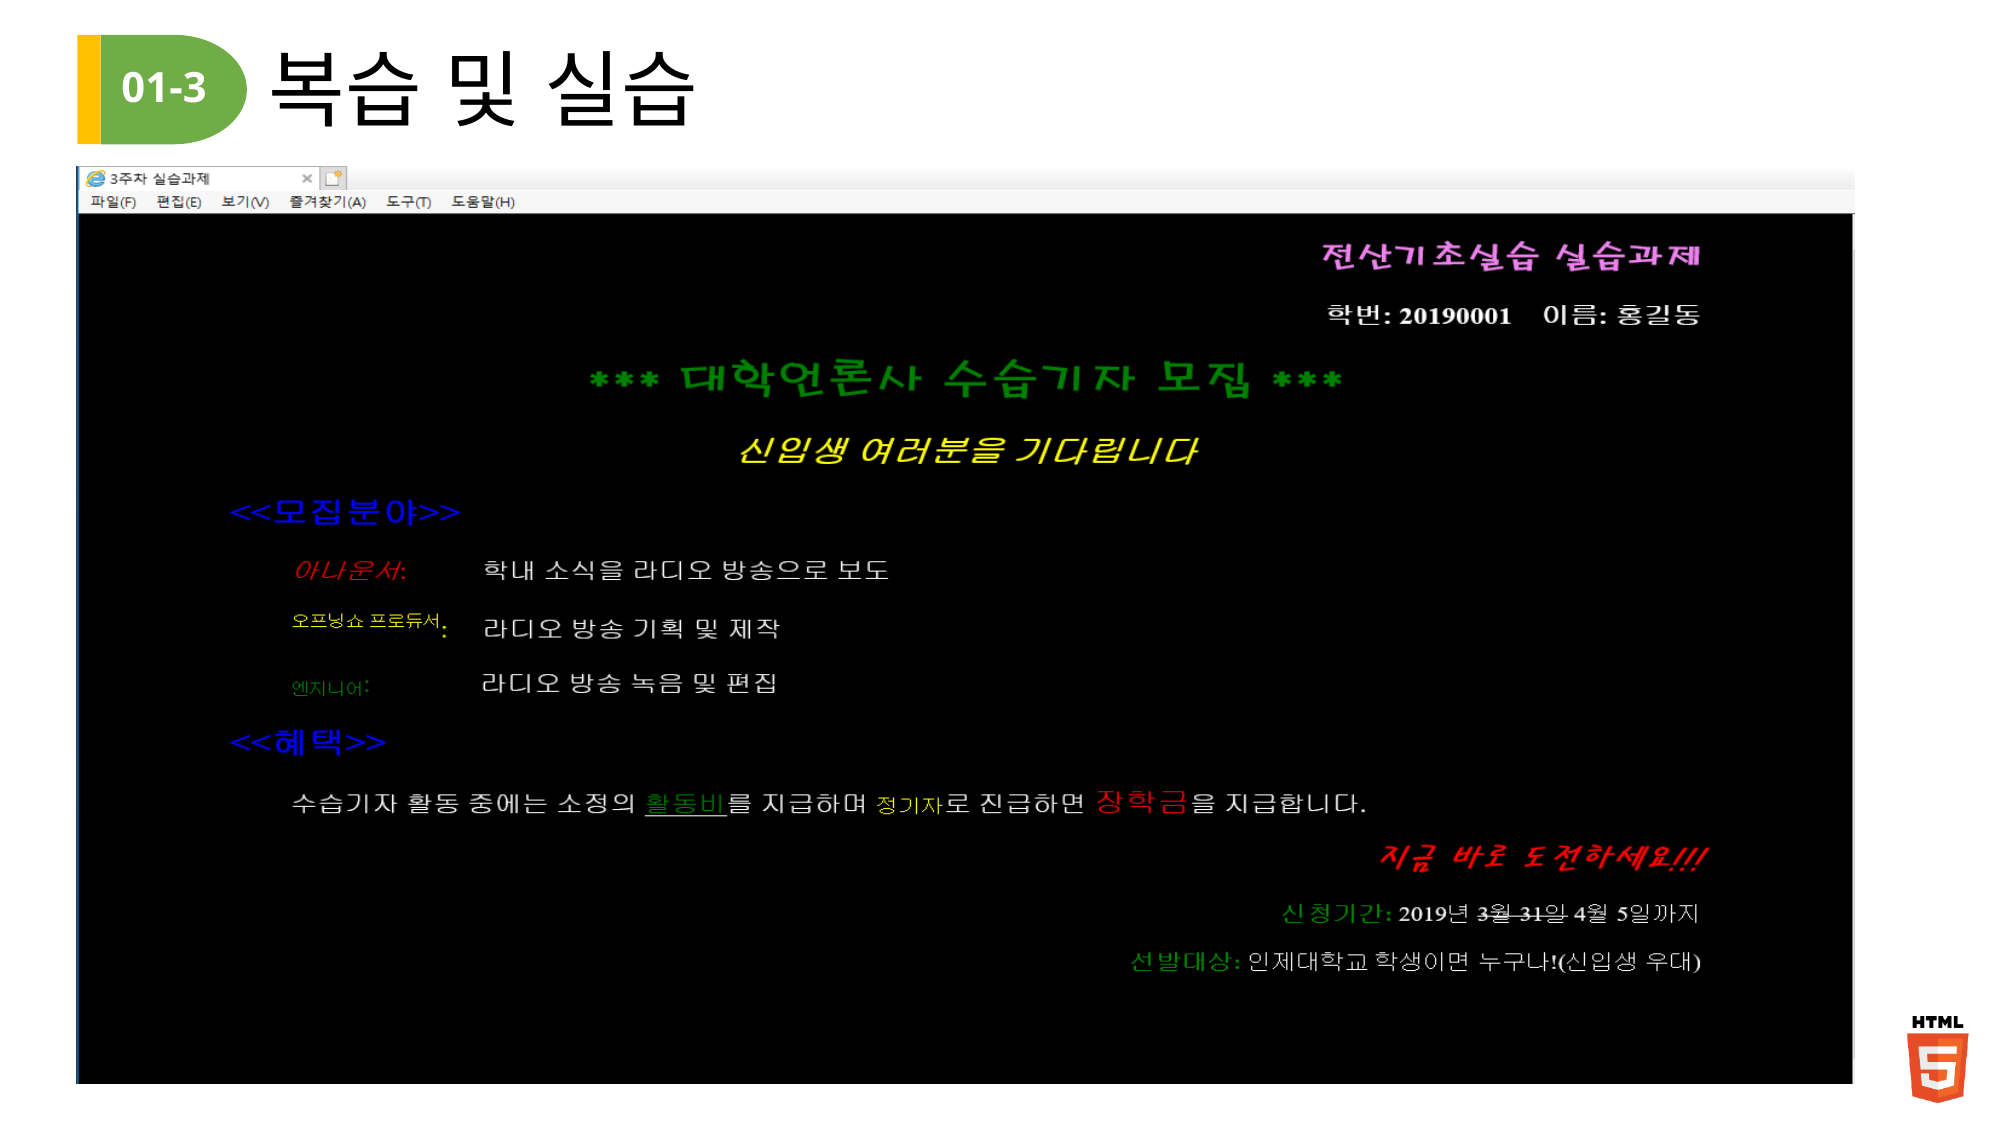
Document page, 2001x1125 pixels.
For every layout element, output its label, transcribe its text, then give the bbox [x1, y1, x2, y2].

text_box 01-3 [106, 52, 253, 118]
picture [74, 166, 1855, 1084]
picture [1894, 1016, 1981, 1103]
text_box 복습 및 실습 [253, 38, 1746, 149]
